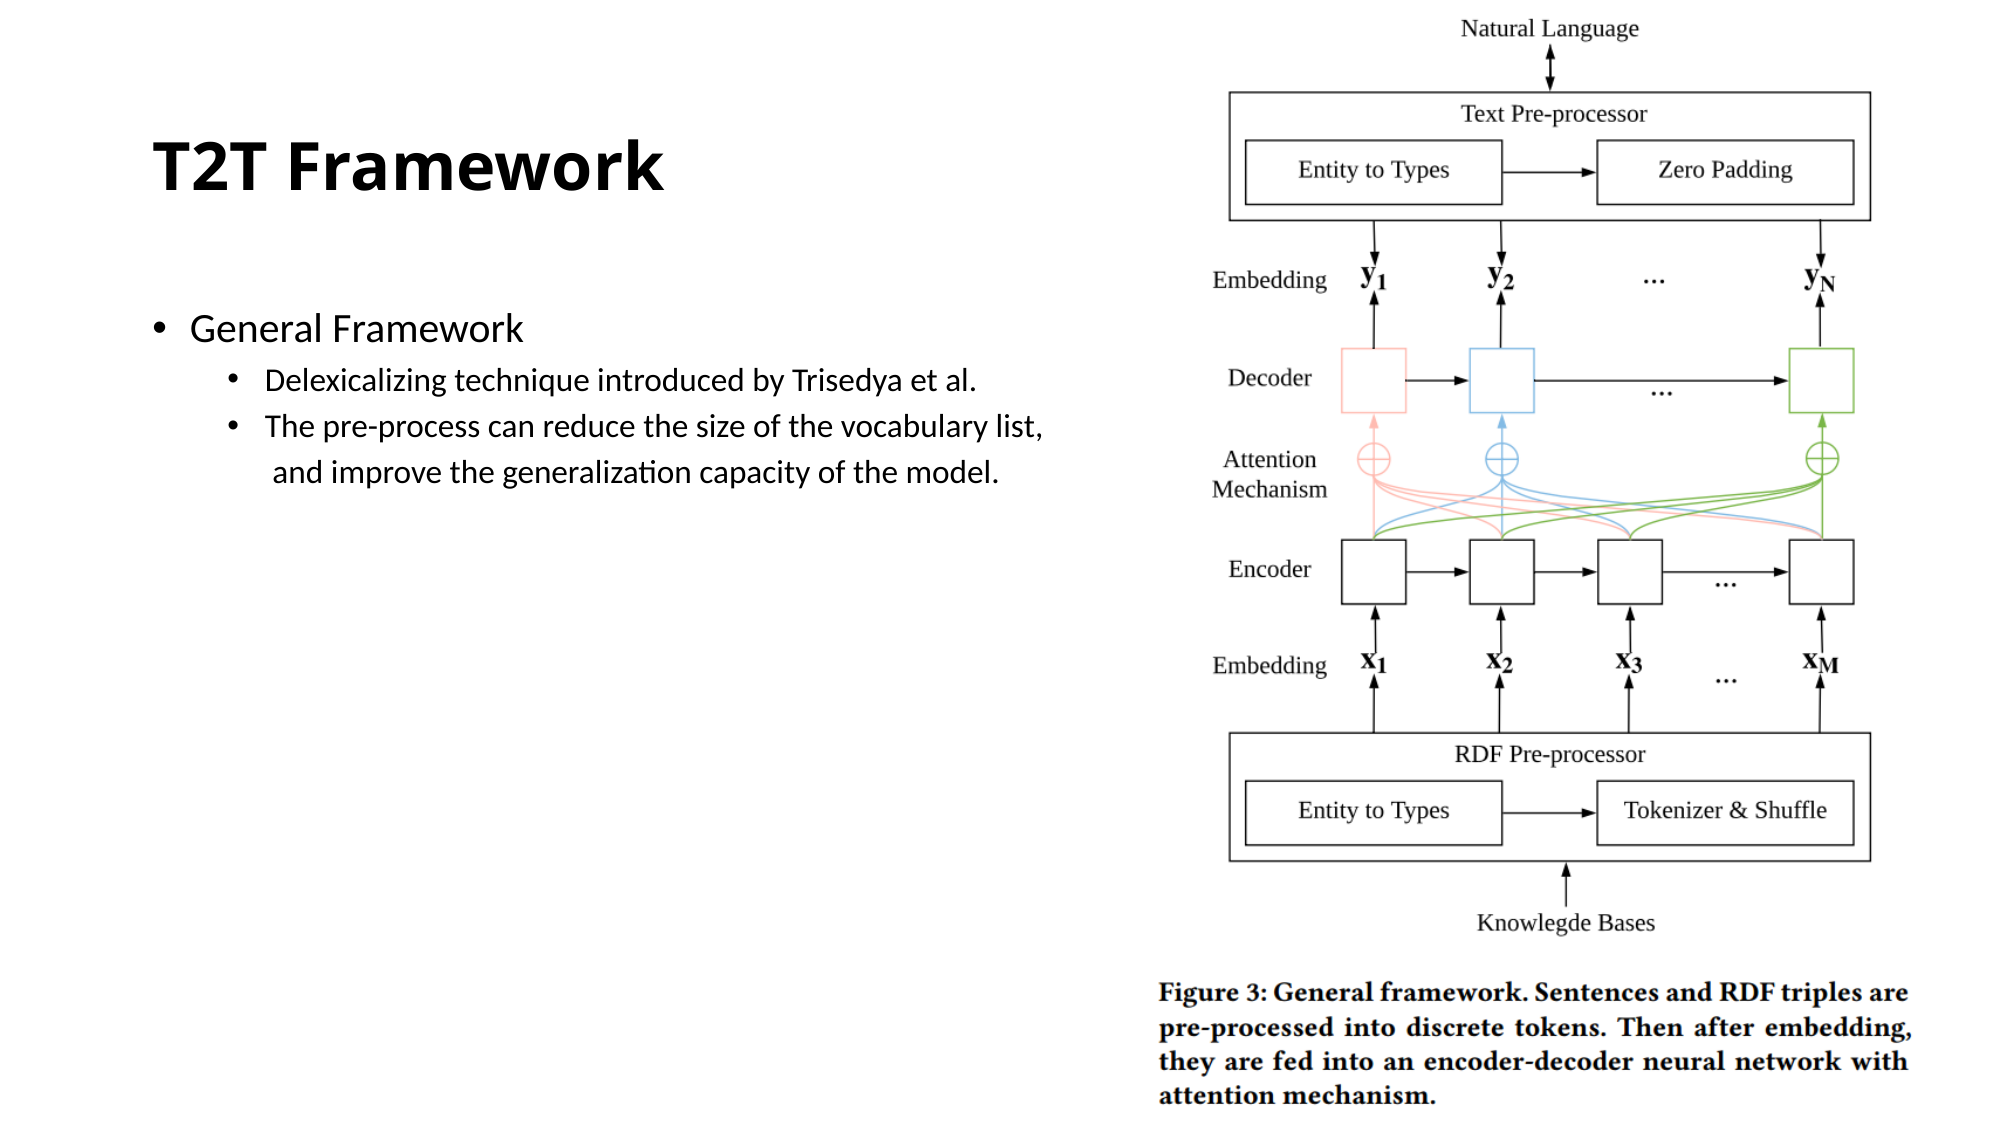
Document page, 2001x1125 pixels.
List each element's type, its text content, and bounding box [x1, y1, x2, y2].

list General Framework Delexicalizing technique introduced by Trisedya et al. The pre-process can reduce the size of the vocabulary list, and improve the generalization capacity of the model. [137, 299, 1156, 1014]
picture [1156, 0, 1931, 1125]
title T2T Framework [137, 59, 1156, 278]
